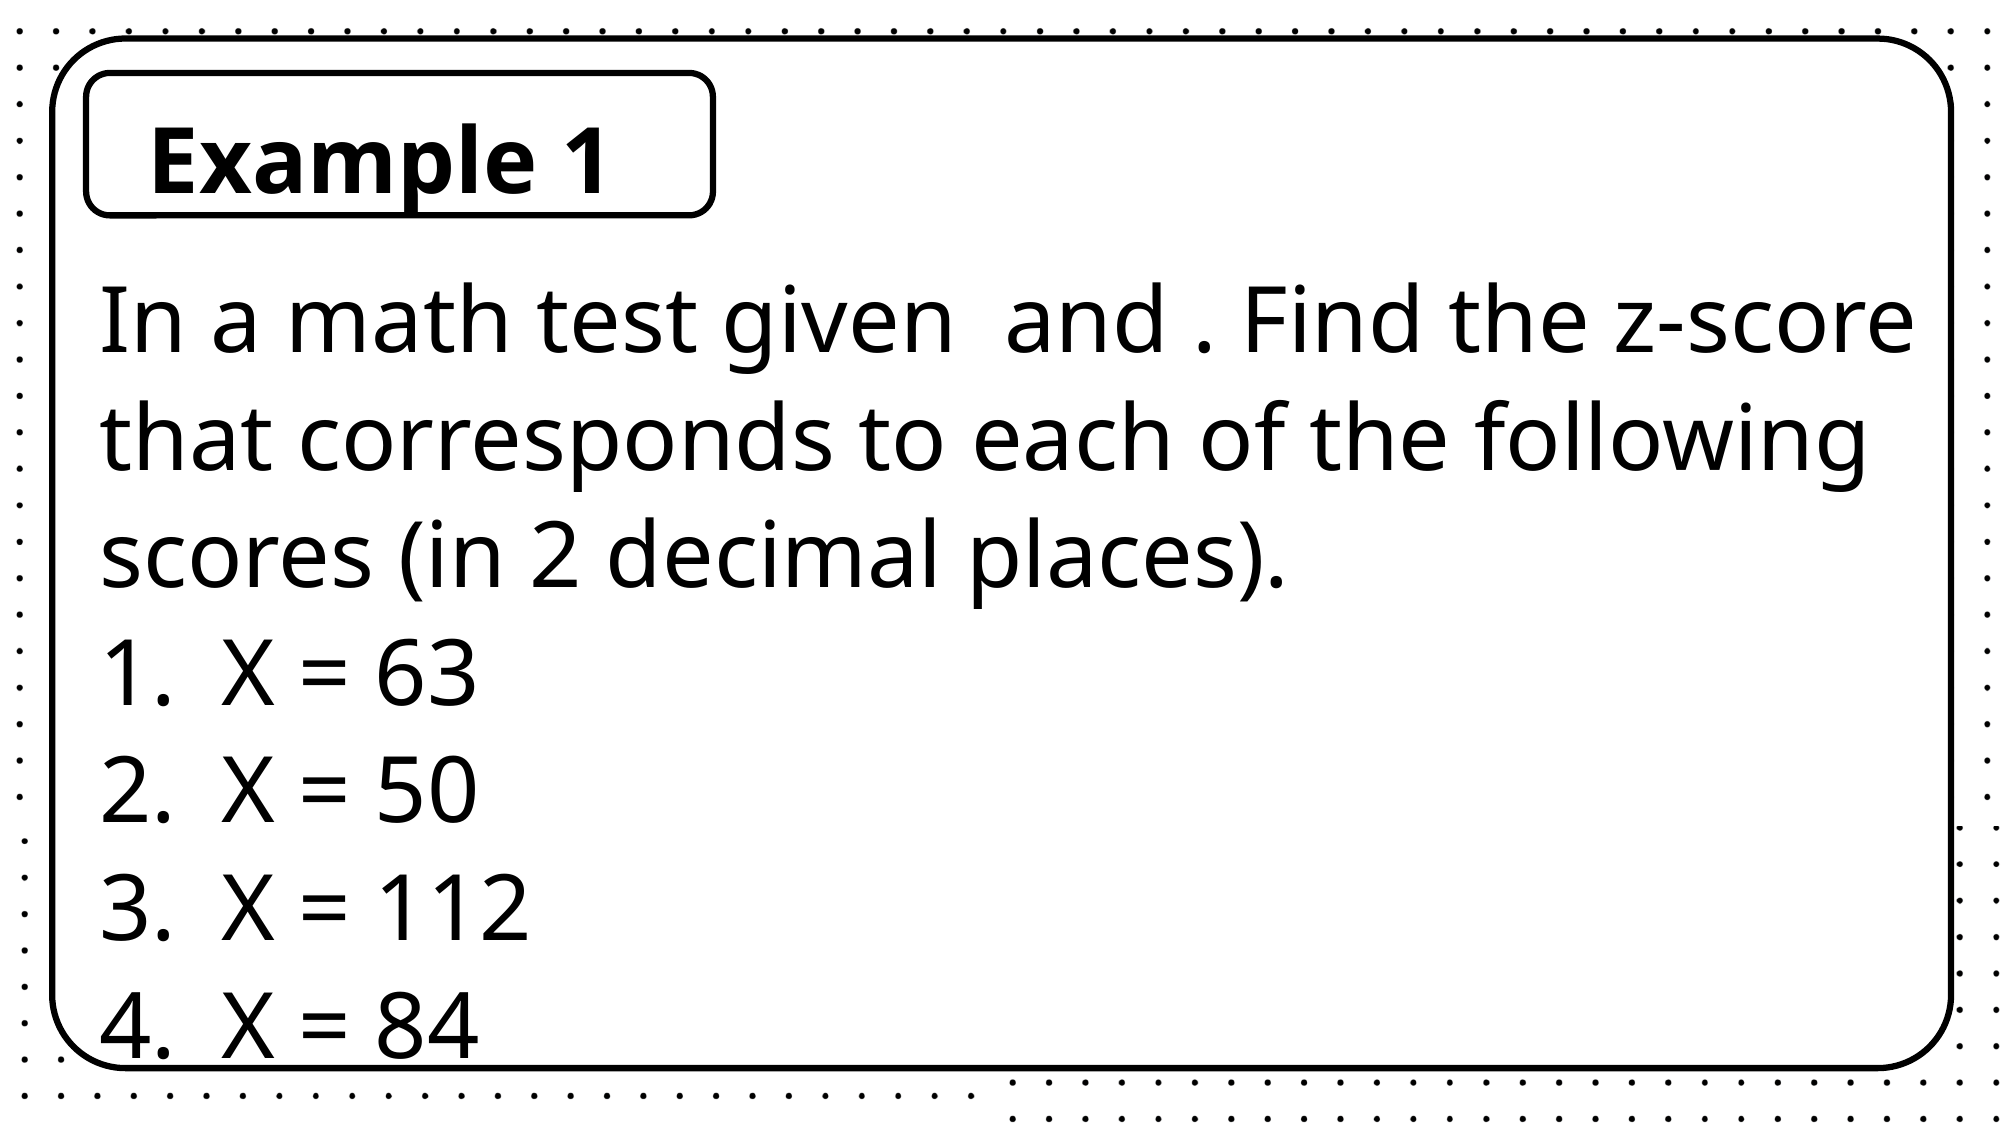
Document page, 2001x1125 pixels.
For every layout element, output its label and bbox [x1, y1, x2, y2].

text_box [52, 38, 1952, 1069]
text_box [117, 342, 804, 781]
text_box [0, 0, 2000, 1125]
